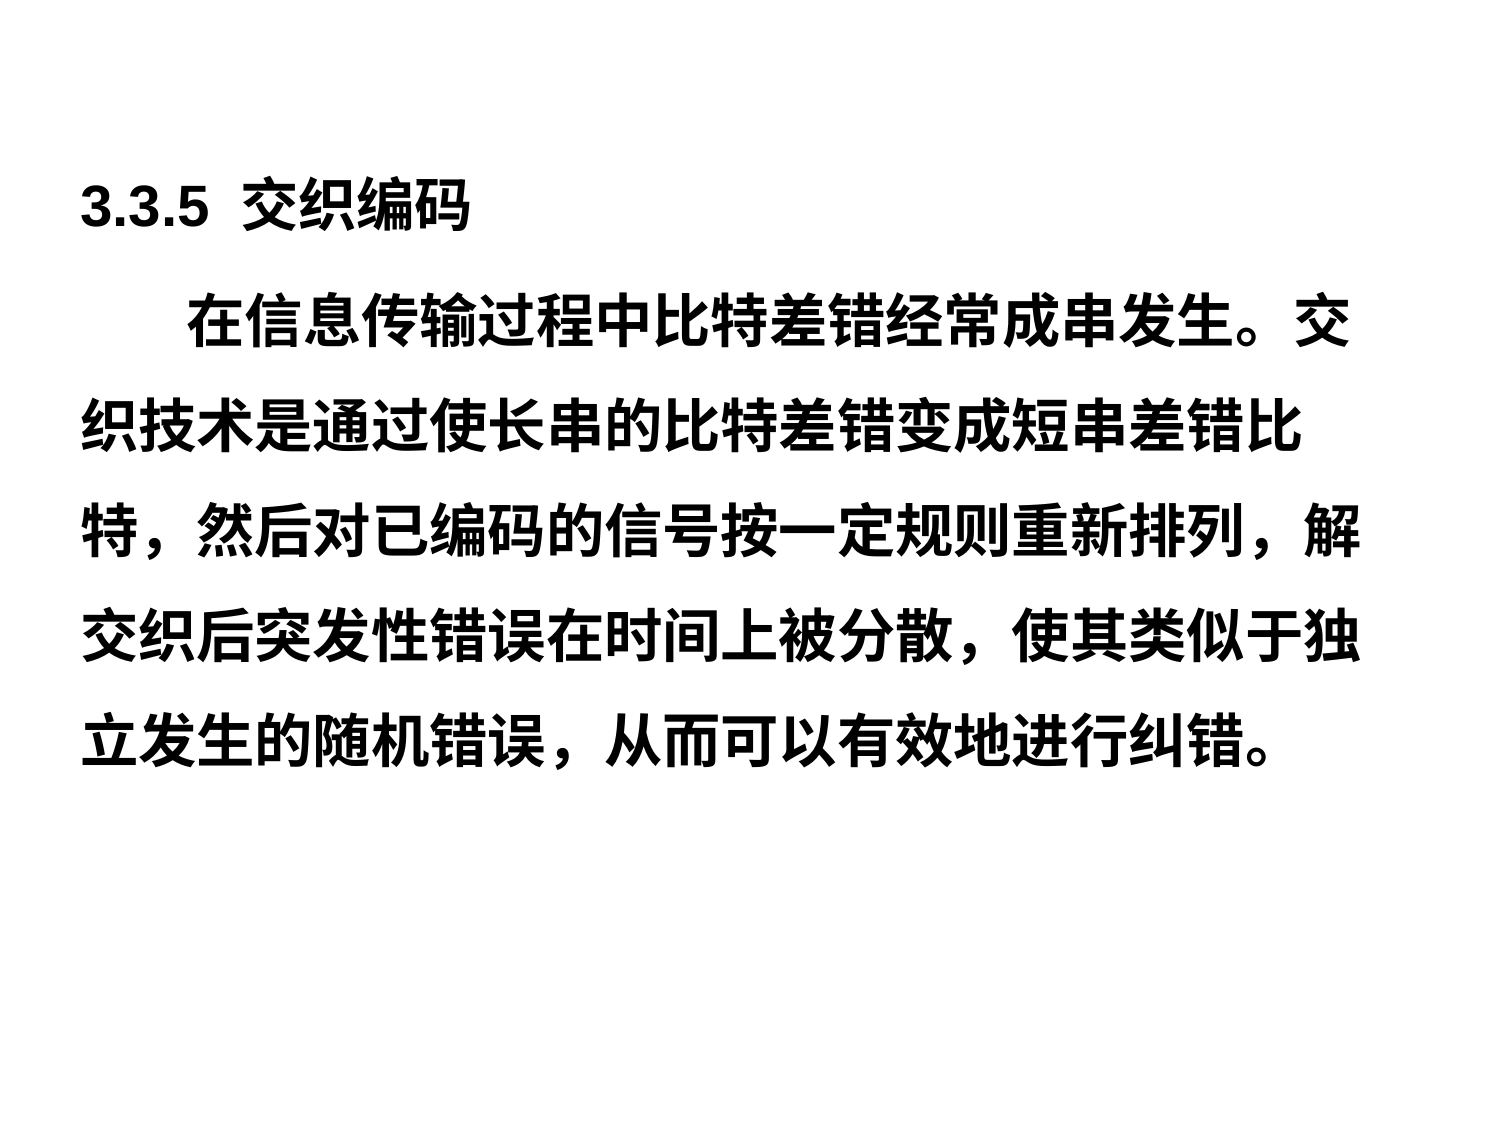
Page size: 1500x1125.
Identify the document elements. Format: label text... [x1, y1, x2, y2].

list 3.3.5 交织编码 在信息传输过程中比特差错经常成串发生。交织技术是通过使长串的比特差错变成短串差错比特，然后对已编码的信号按一定规则重新排列，解交织后突发性错误在时间上被分散，使其类似于独立发生的随机错误，从而可以有效地进行纠错。 [64, 125, 1415, 868]
